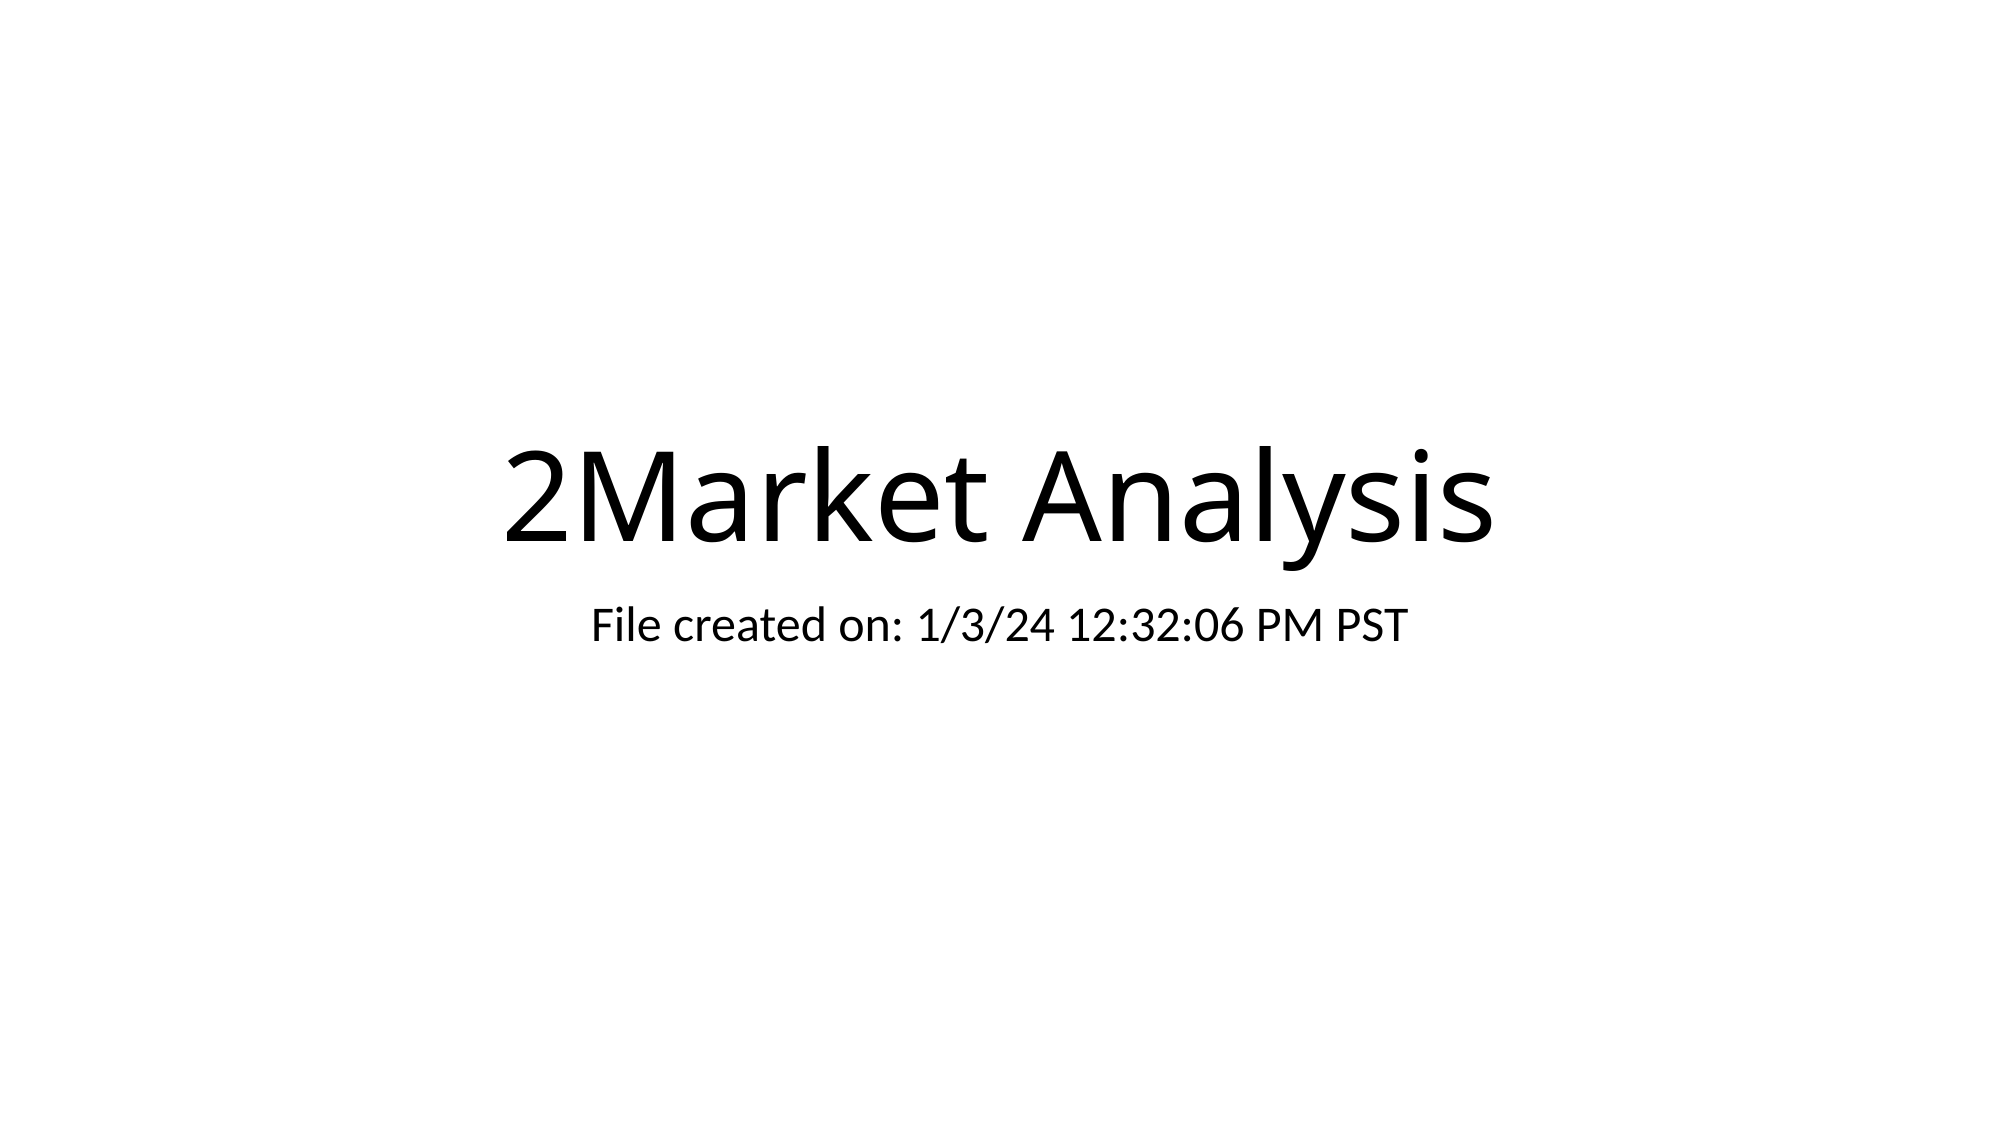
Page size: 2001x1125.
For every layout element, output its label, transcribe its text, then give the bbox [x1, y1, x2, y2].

subtitle File created on: 1/3/24 12:32:06 PM PST [249, 590, 1750, 863]
title 2Market Analysis [249, 184, 1750, 576]
